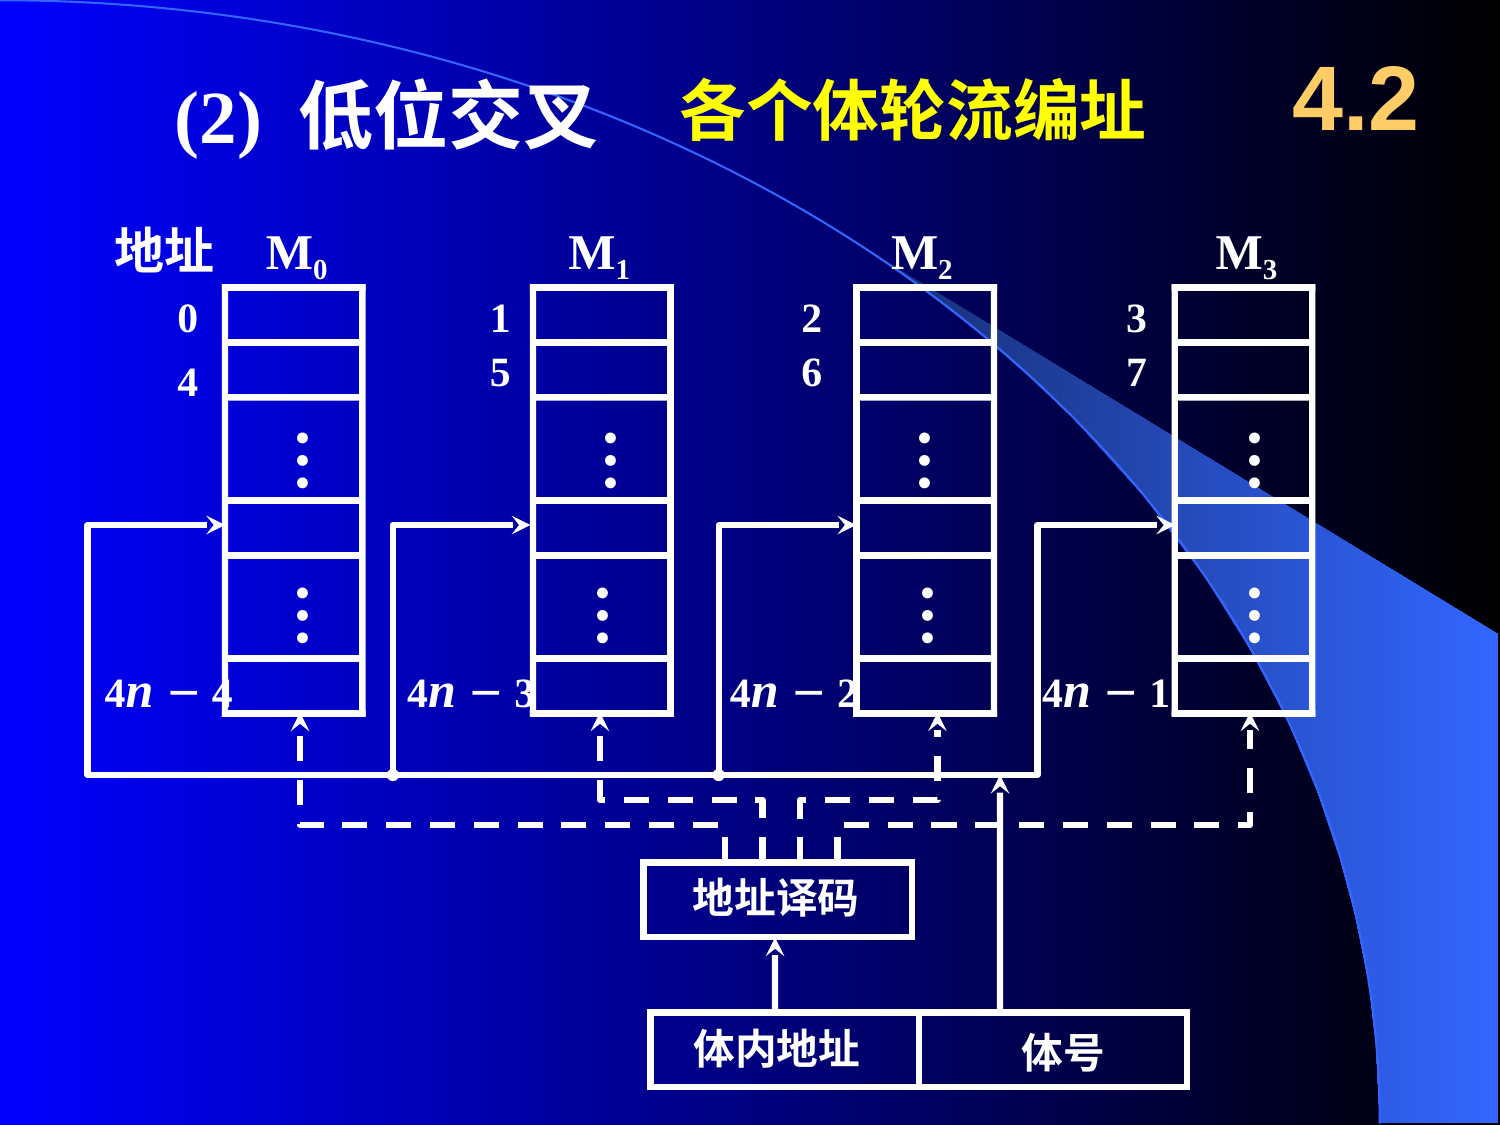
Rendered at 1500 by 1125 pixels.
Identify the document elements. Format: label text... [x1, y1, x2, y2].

text_box 4.2 [1262, 24, 1450, 163]
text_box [87, 212, 1325, 1087]
text_box (2) 低位交叉 [159, 61, 713, 166]
text_box 各个体轮流编址 [664, 61, 1162, 156]
